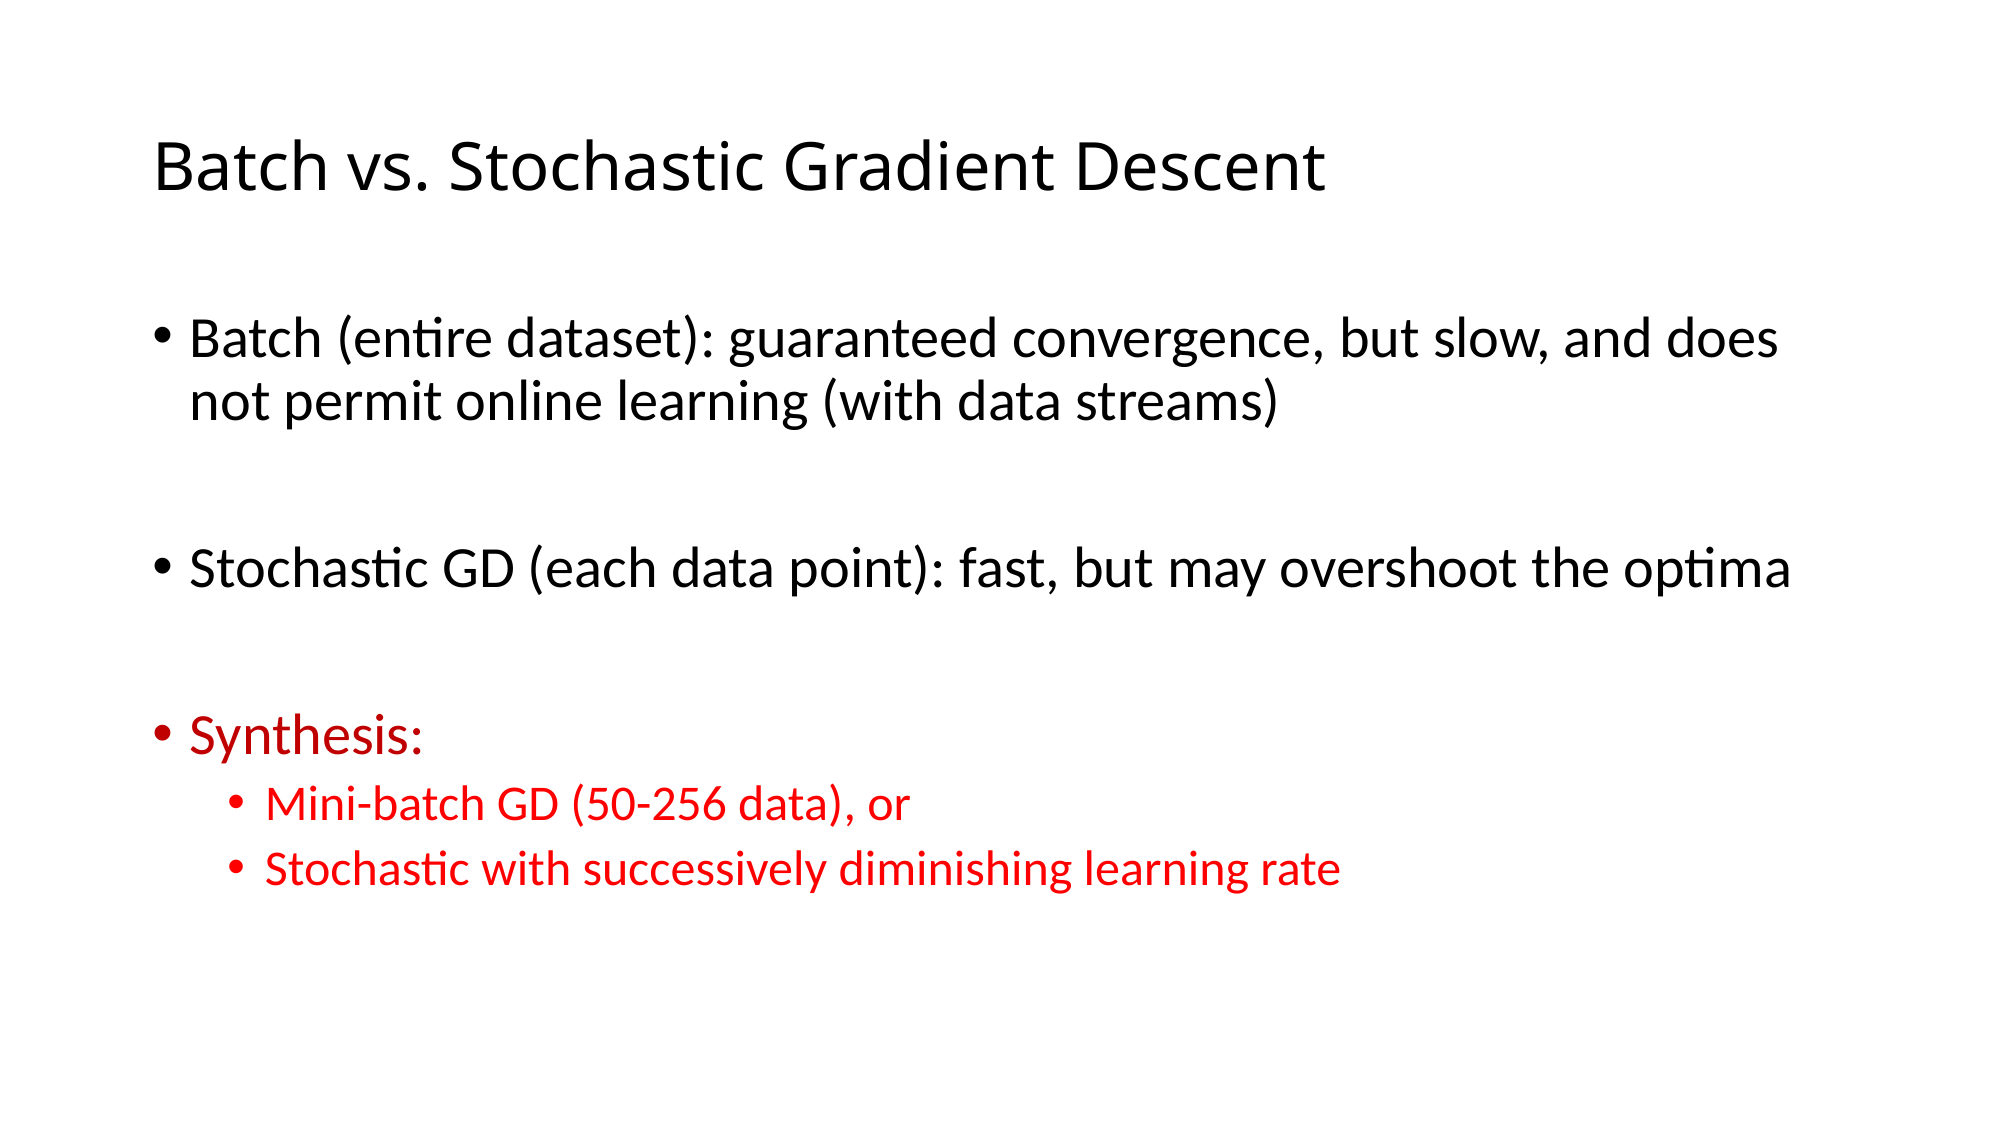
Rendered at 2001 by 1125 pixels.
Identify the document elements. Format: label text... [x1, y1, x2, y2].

title Batch vs. Stochastic Gradient Descent [137, 59, 1863, 278]
list Batch (entire dataset): guaranteed convergence, but slow, and does not permit online learning (with data streams) Stochastic GD (each data point): fast, but may overshoot the optima Synthesis: Mini-batch GD (50-256 data), or Stochastic with successively diminishing learning rate [137, 299, 1863, 1014]
